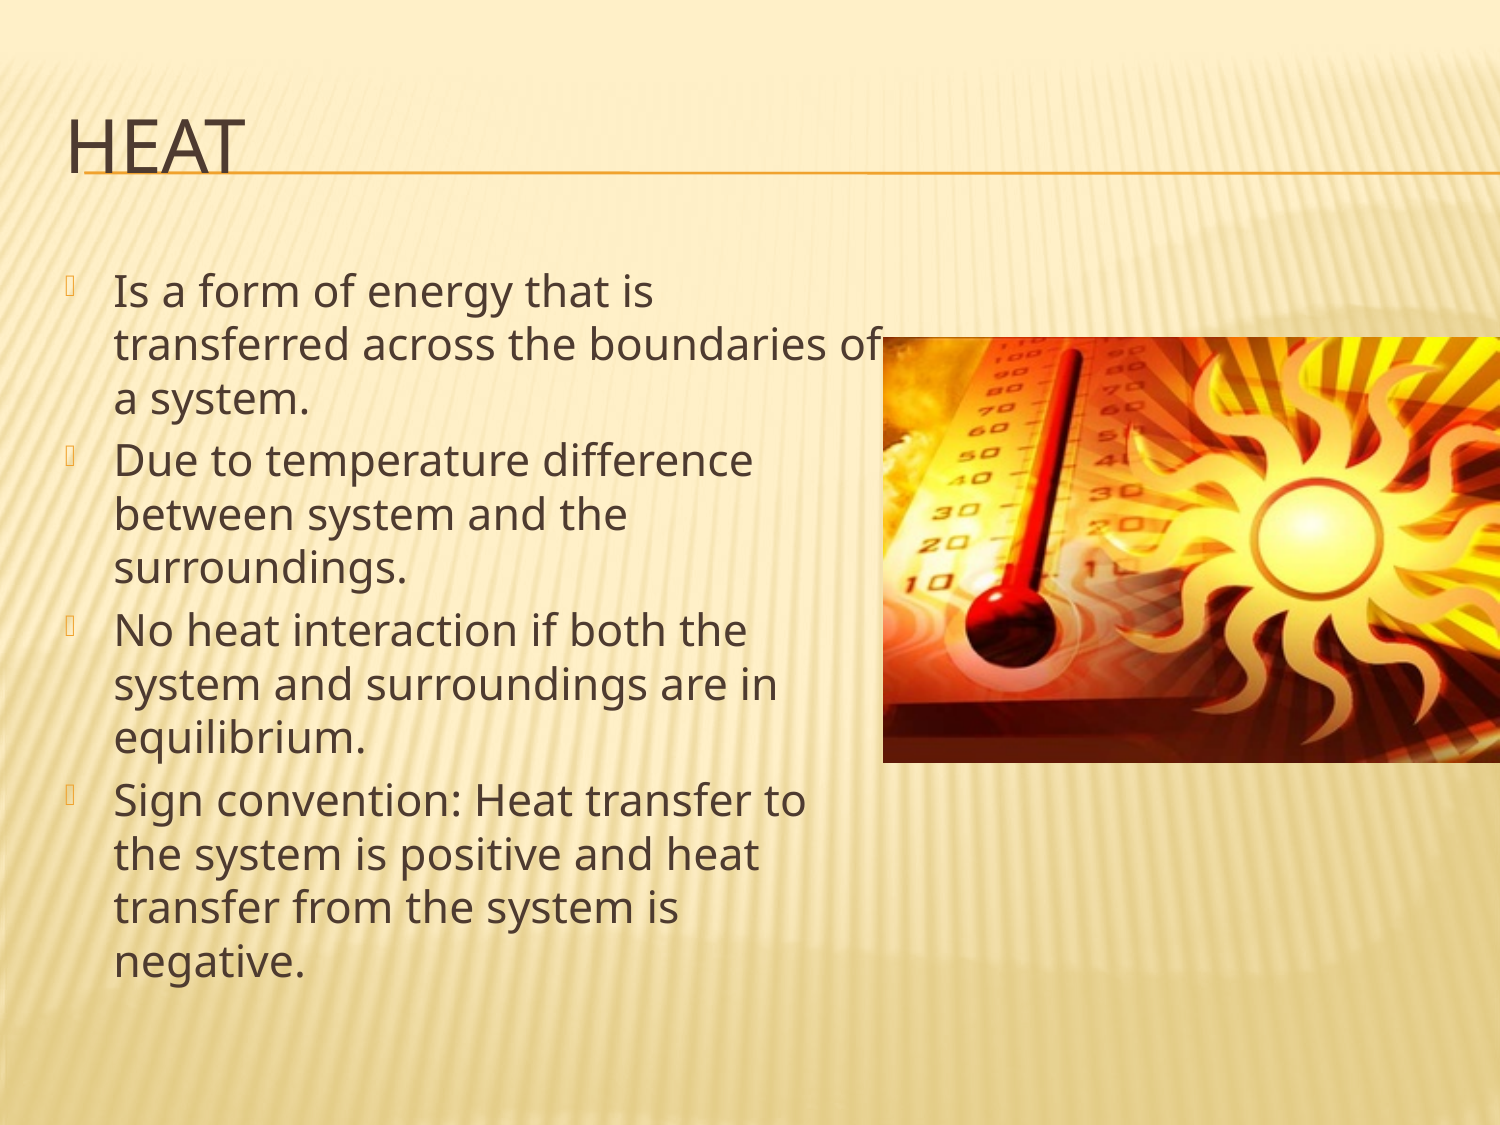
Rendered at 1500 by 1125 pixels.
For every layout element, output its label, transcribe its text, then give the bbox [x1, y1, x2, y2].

title HEAT [50, 75, 1475, 213]
picture [882, 337, 1500, 763]
list Is a form of energy that is transferred across the boundaries of a system. Due to temperature difference between system and the surroundings. No heat interaction if both the system and surroundings are in equilibrium. Sign convention: Heat transfer to the system is positive and heat transfer from the system is negative. [50, 254, 900, 998]
